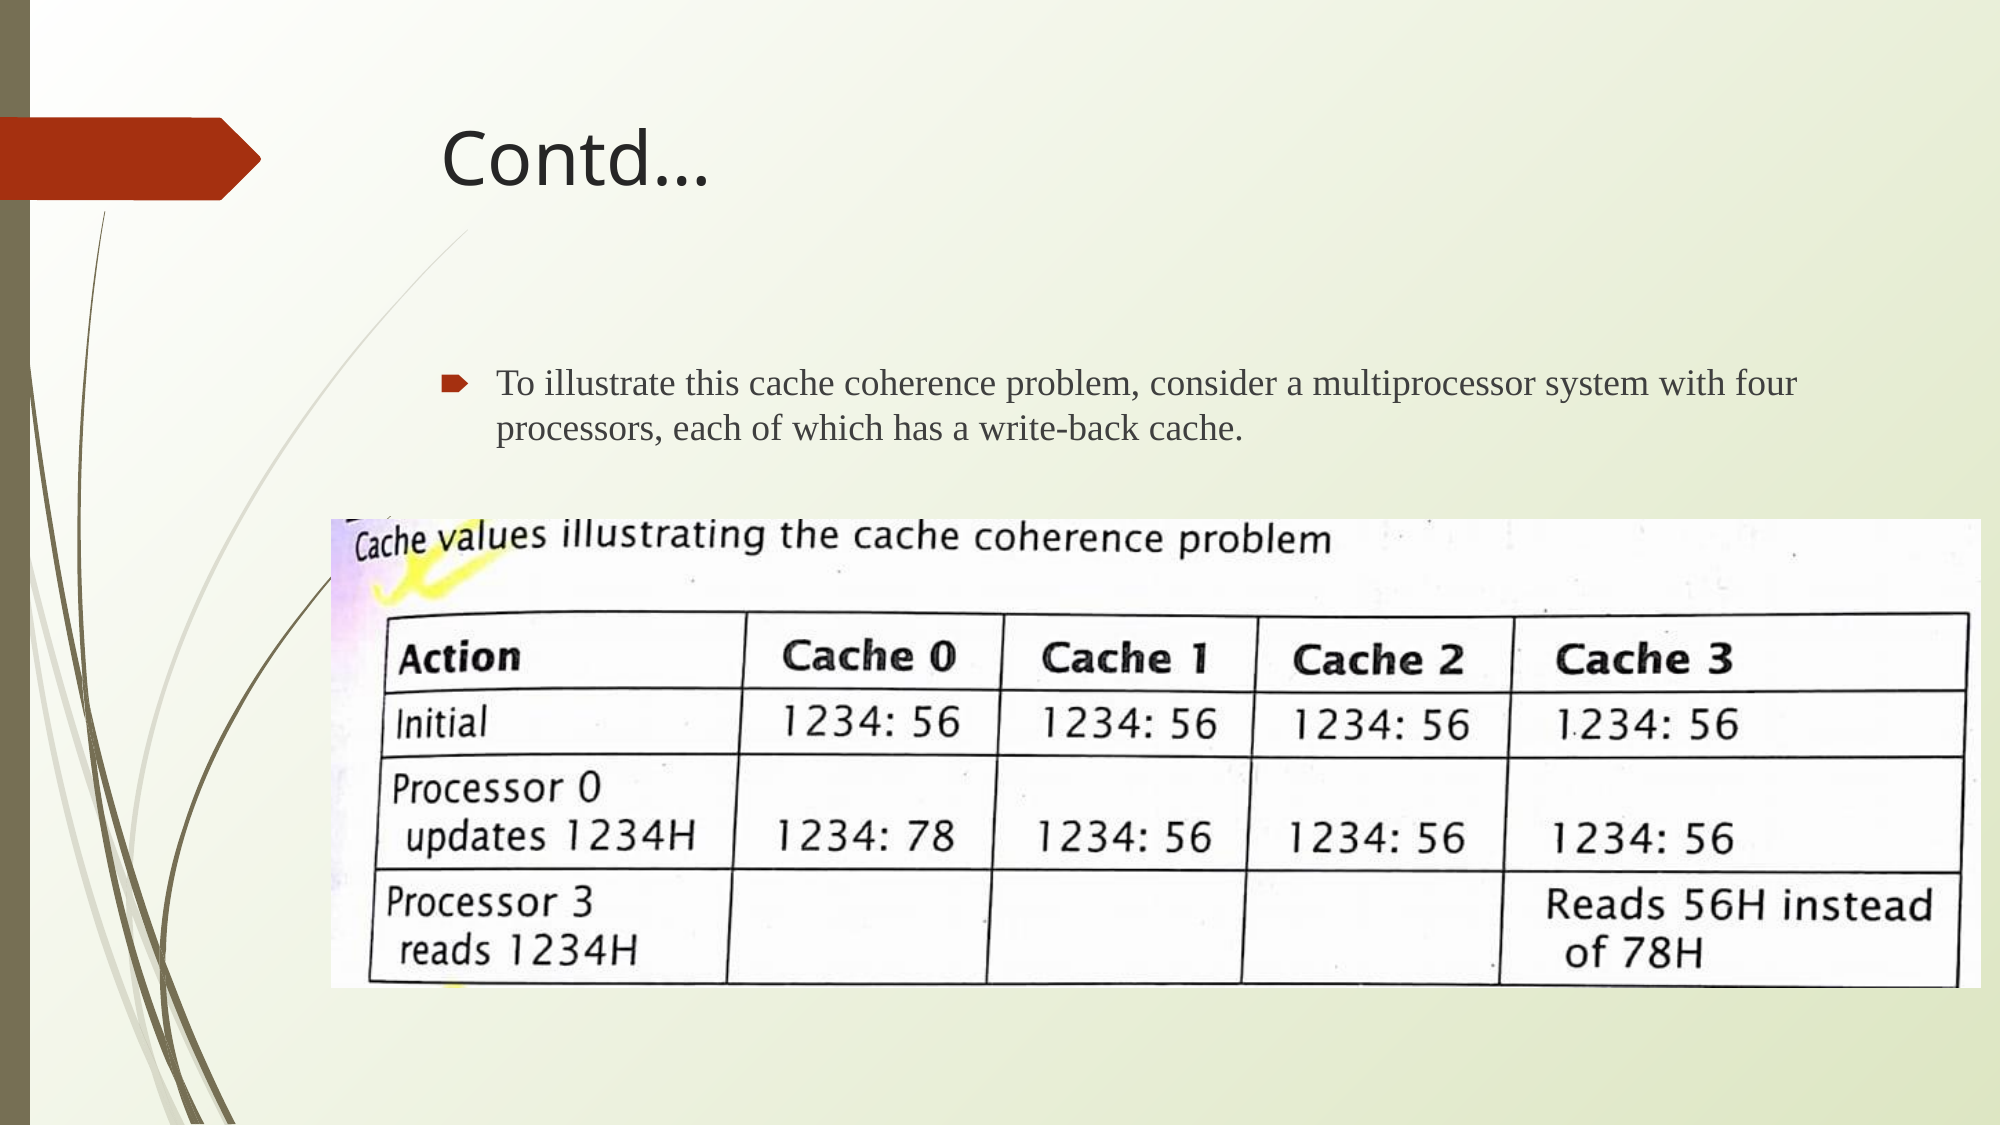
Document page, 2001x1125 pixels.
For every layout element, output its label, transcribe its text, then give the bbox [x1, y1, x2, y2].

title Contd… [425, 102, 1888, 313]
picture [330, 519, 1982, 988]
list To illustrate this cache coherence problem, consider a multiprocessor system with four processors, each of which has a write-back cache. [424, 350, 1888, 516]
